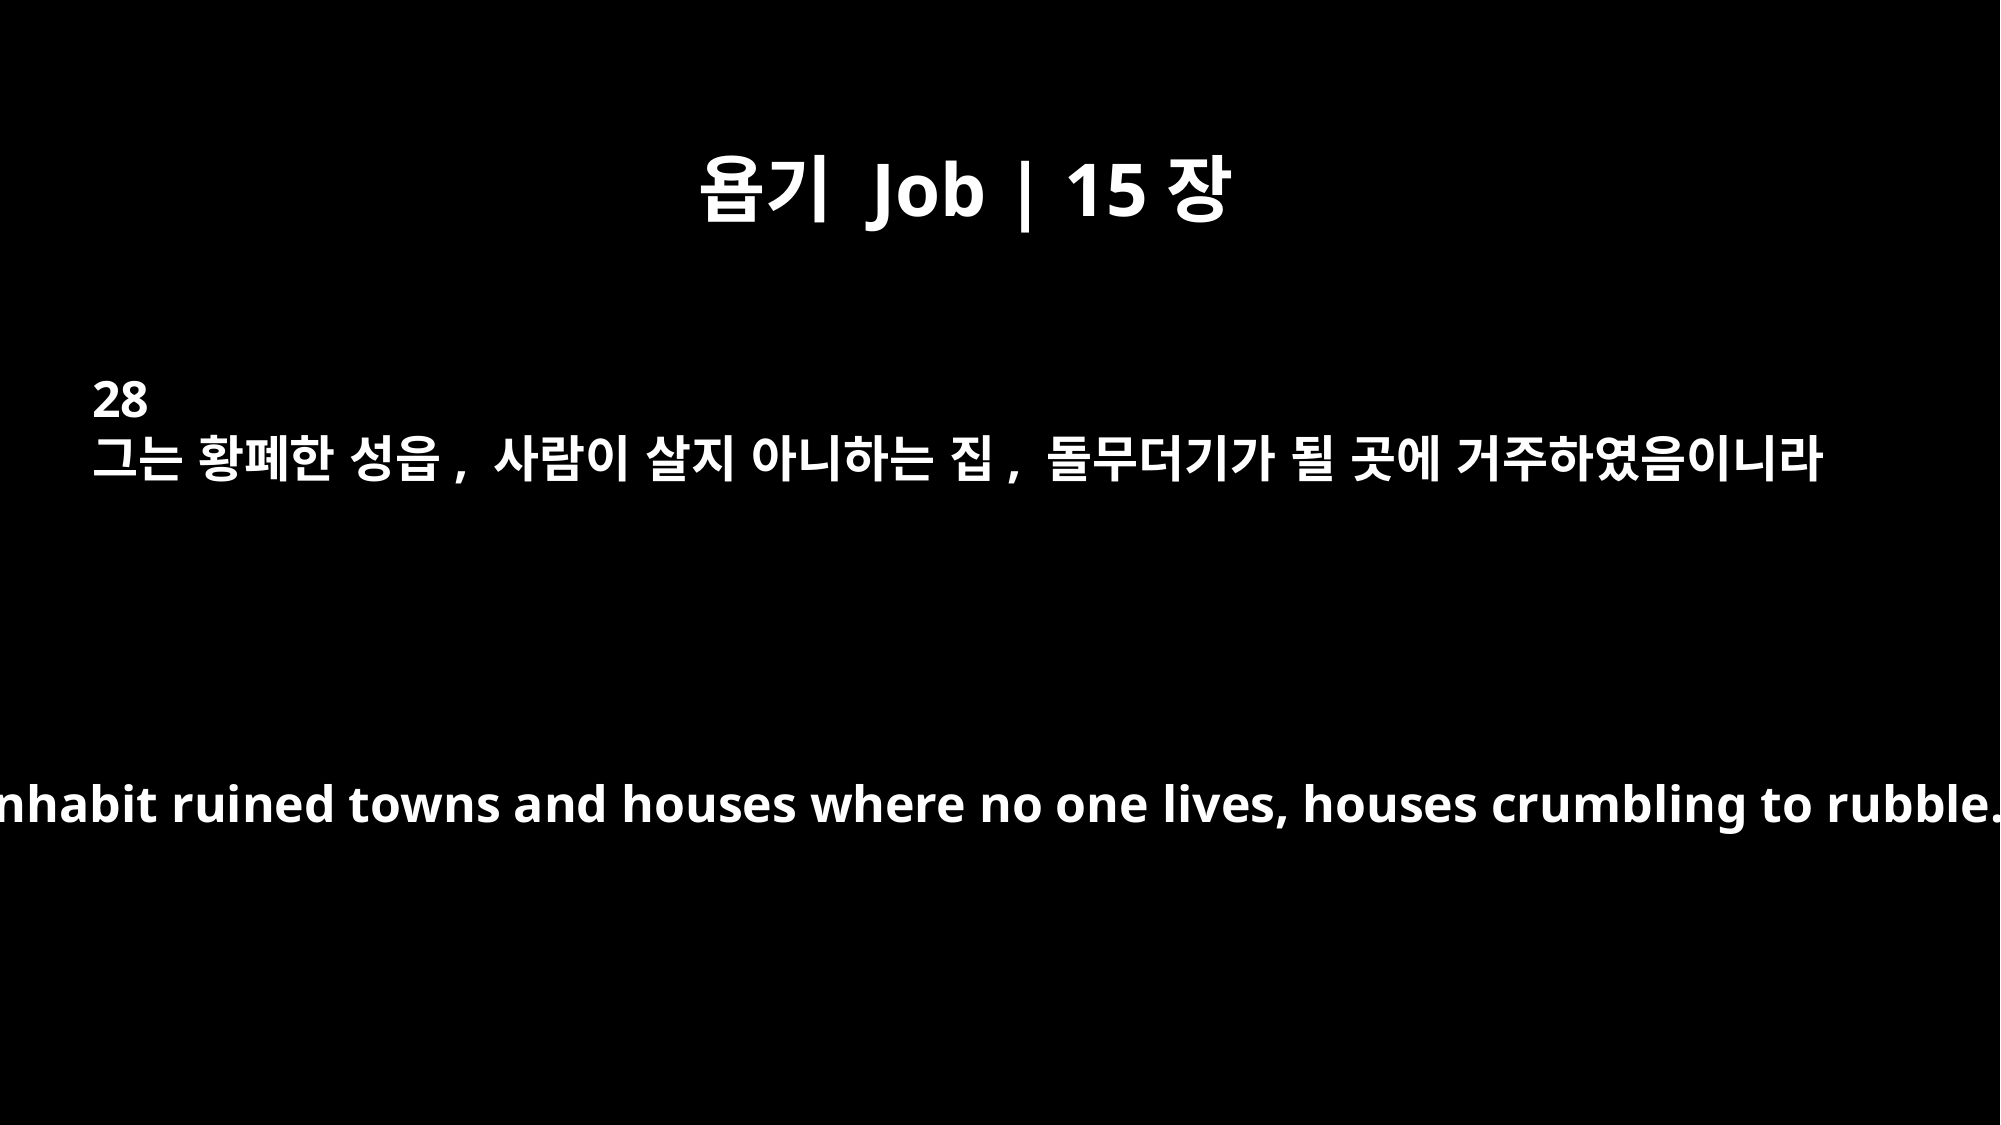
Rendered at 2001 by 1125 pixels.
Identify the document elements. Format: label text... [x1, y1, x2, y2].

text_box 28 그는 황폐한 성읍, 사람이 살지 아니하는 집, 돌무더기가 될 곳에 거주하였음이니라 [77, 359, 1840, 495]
text_box he will inhabit ruined towns and houses where no one lives, houses crumbling to rubble. [0, 764, 2000, 840]
text_box 욥기 Job | 15장 [683, 136, 1249, 239]
